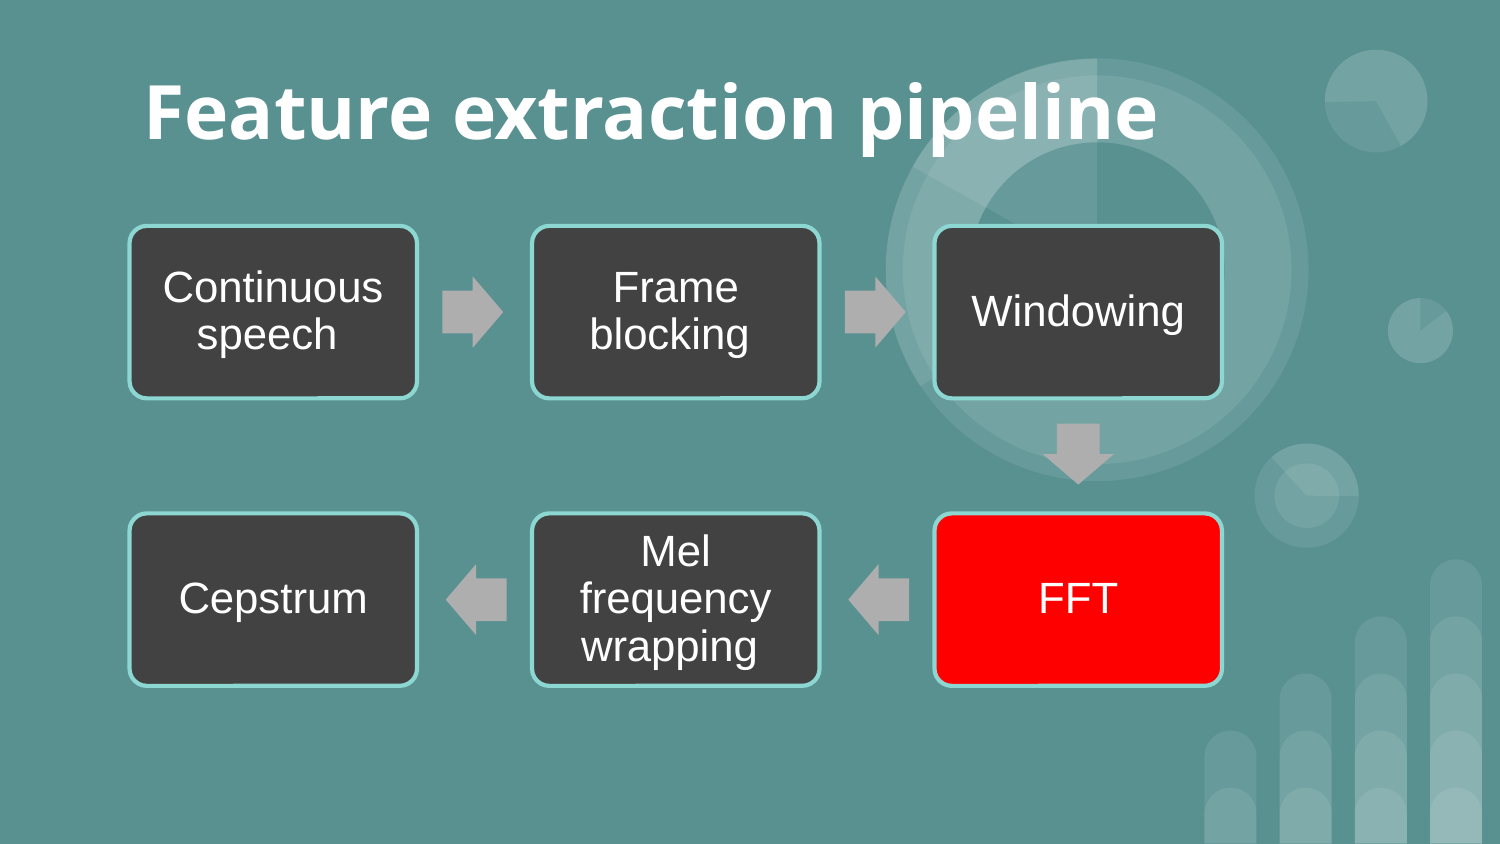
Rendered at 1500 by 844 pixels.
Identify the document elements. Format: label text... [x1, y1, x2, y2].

title Feature extraction pipeline [128, 30, 1372, 188]
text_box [129, 225, 1223, 687]
